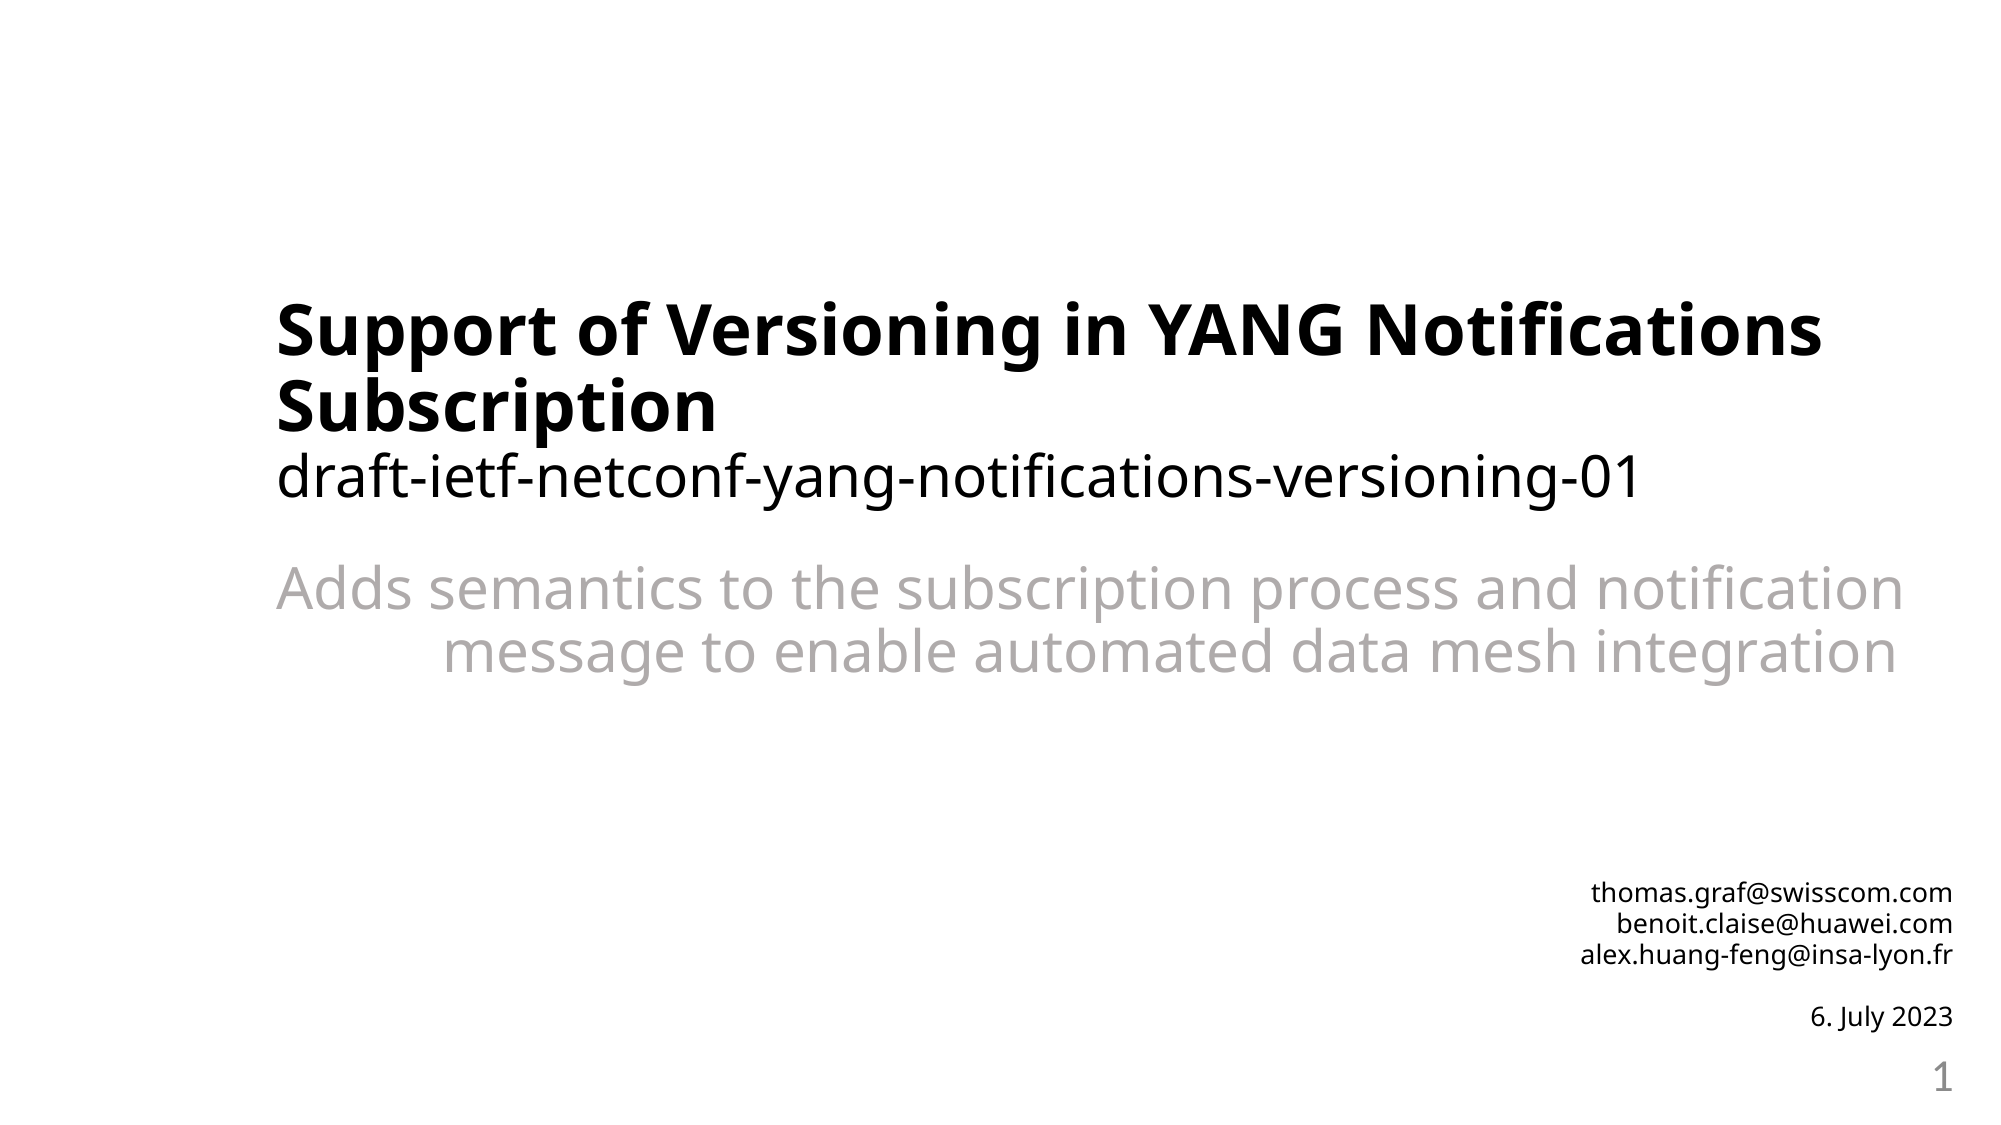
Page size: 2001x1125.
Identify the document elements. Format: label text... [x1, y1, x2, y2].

slide_number 1 [1900, 1044, 1969, 1104]
text_box thomas.graf@swisscom.com benoit.claise@huawei.com alex.huang-feng@insa-lyon.fr 6. July 2023 [137, 871, 1969, 1044]
text_box Support of Versioning in YANG Notifications Subscription draft-ietf-netconf-yang-notifications-versioning-01 Adds semantics to the subscription process and notification message to enable automated data mesh integration [261, 224, 1969, 756]
